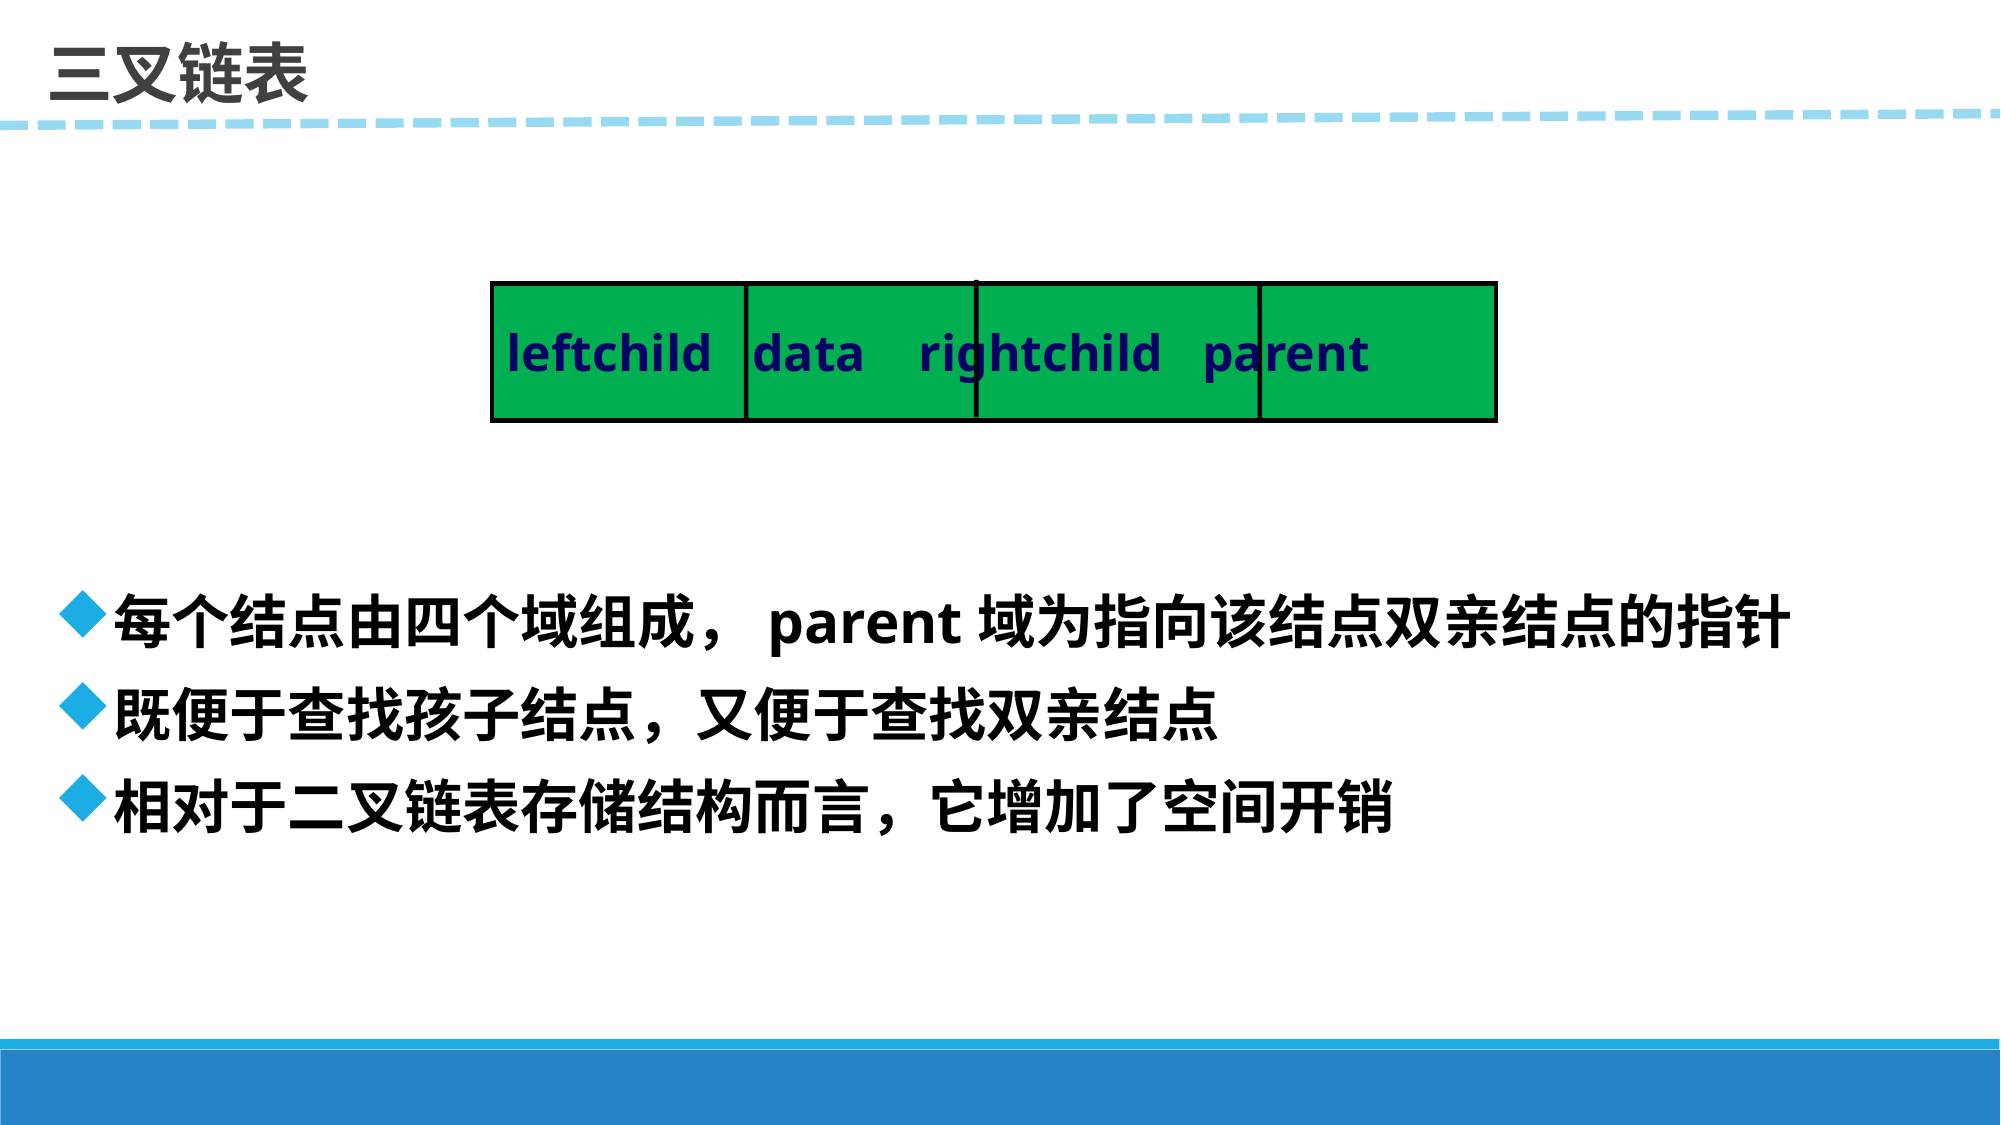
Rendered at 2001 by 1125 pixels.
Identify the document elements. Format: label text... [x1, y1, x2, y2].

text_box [0, 113, 2000, 126]
title 三叉链表 [31, 19, 433, 109]
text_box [491, 279, 1497, 422]
list 每个结点由四个域组成，parent域为指向该结点双亲结点的指针 既便于查找孩子结点，又便于查找双亲结点 相对于二叉链表存储结构而言，它增加了空间开销 [55, 586, 1827, 870]
